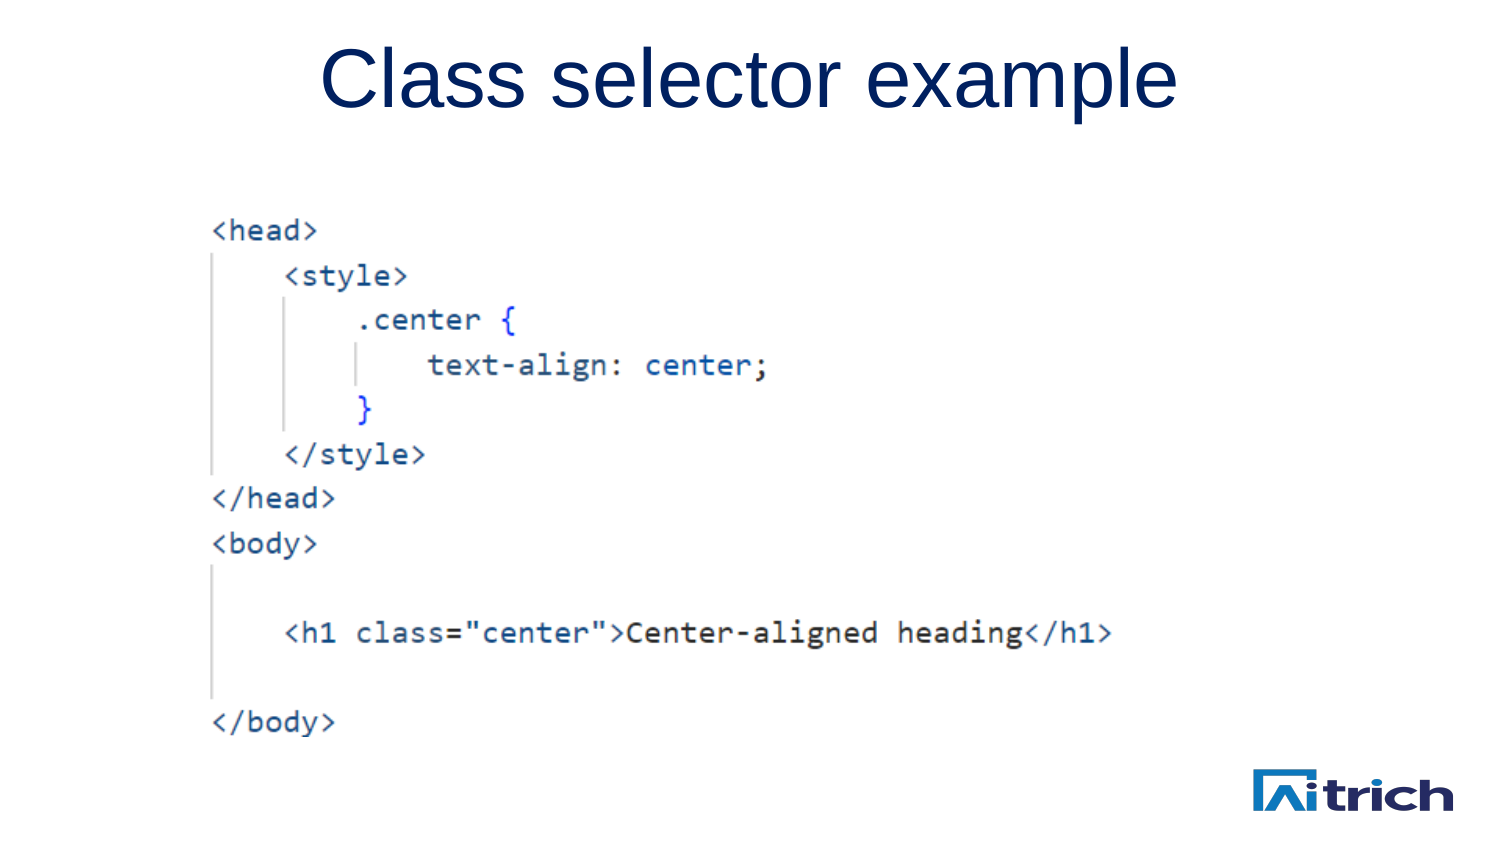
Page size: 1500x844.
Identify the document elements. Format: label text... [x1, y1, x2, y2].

picture [170, 189, 1294, 737]
title Class selector example [75, 17, 1425, 158]
picture [1251, 768, 1455, 813]
